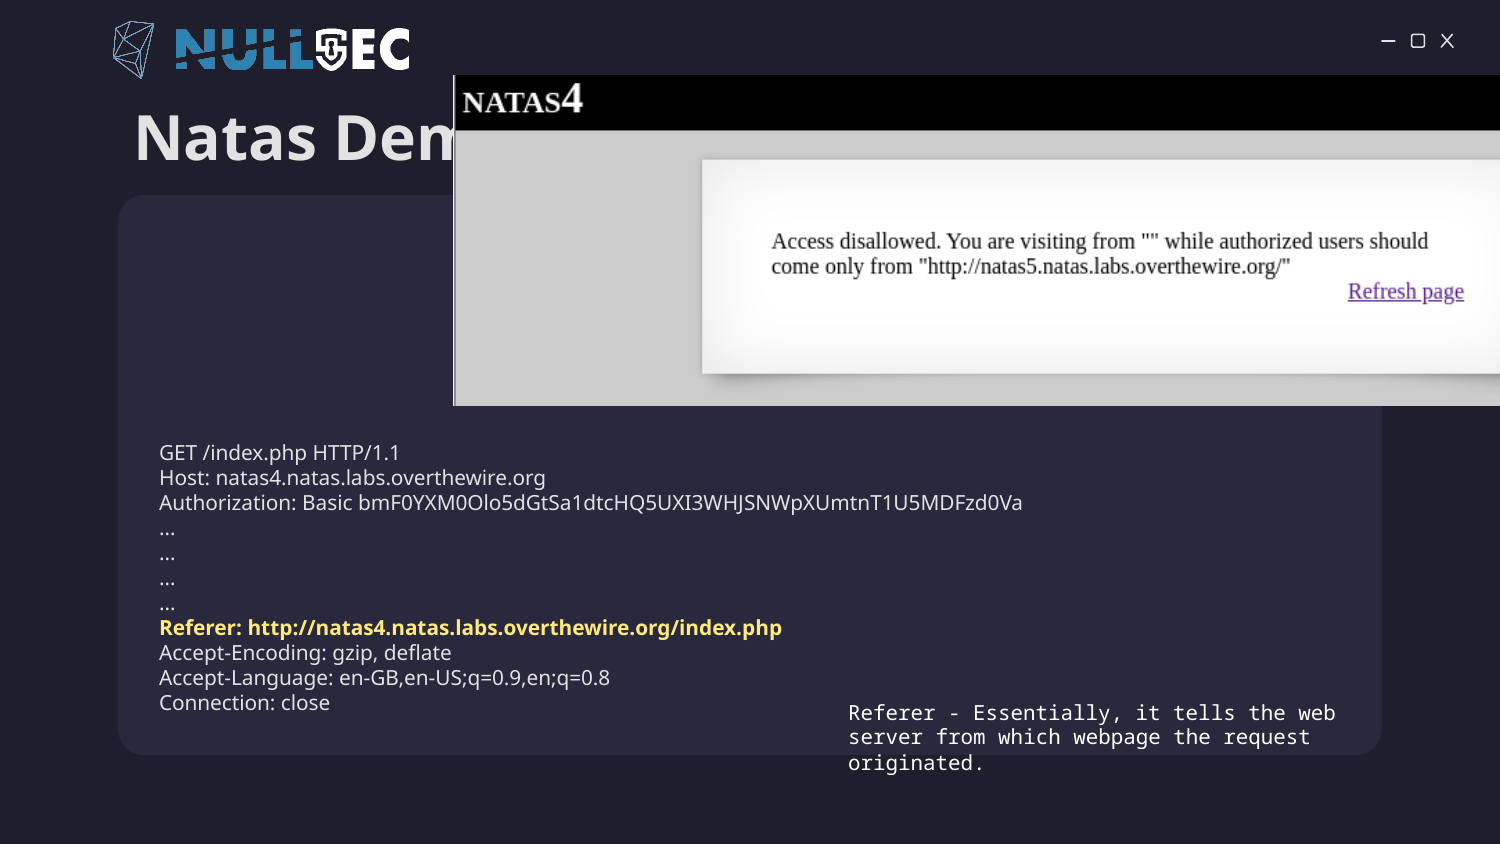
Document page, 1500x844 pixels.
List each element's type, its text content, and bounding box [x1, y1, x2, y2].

picture [452, 75, 1500, 406]
text_box Referer - Essentially, it tells the web server from which webpage the request originated. [833, 691, 1353, 782]
title Natas Demo [118, 88, 447, 183]
picture [113, 21, 154, 79]
list GET /index.php HTTP/1.1​ Host: natas4.natas.labs.overthewire.org​ Authorization: Basic bmF0YXM0Olo5dGtSa1dtcHQ5UXI3WHJSNWpXUmtnT1U5MDFzd0Va​ …​ …​ …​ …​ Referer: http://natas4.natas.labs.overthewire.org/index.php​ Accept-Encoding: gzip, deflate​ Accept-Language: en-GB,en-US;q=0.9,en;q=0.8​ Connection: close [118, 405, 1154, 750]
picture [176, 28, 409, 71]
